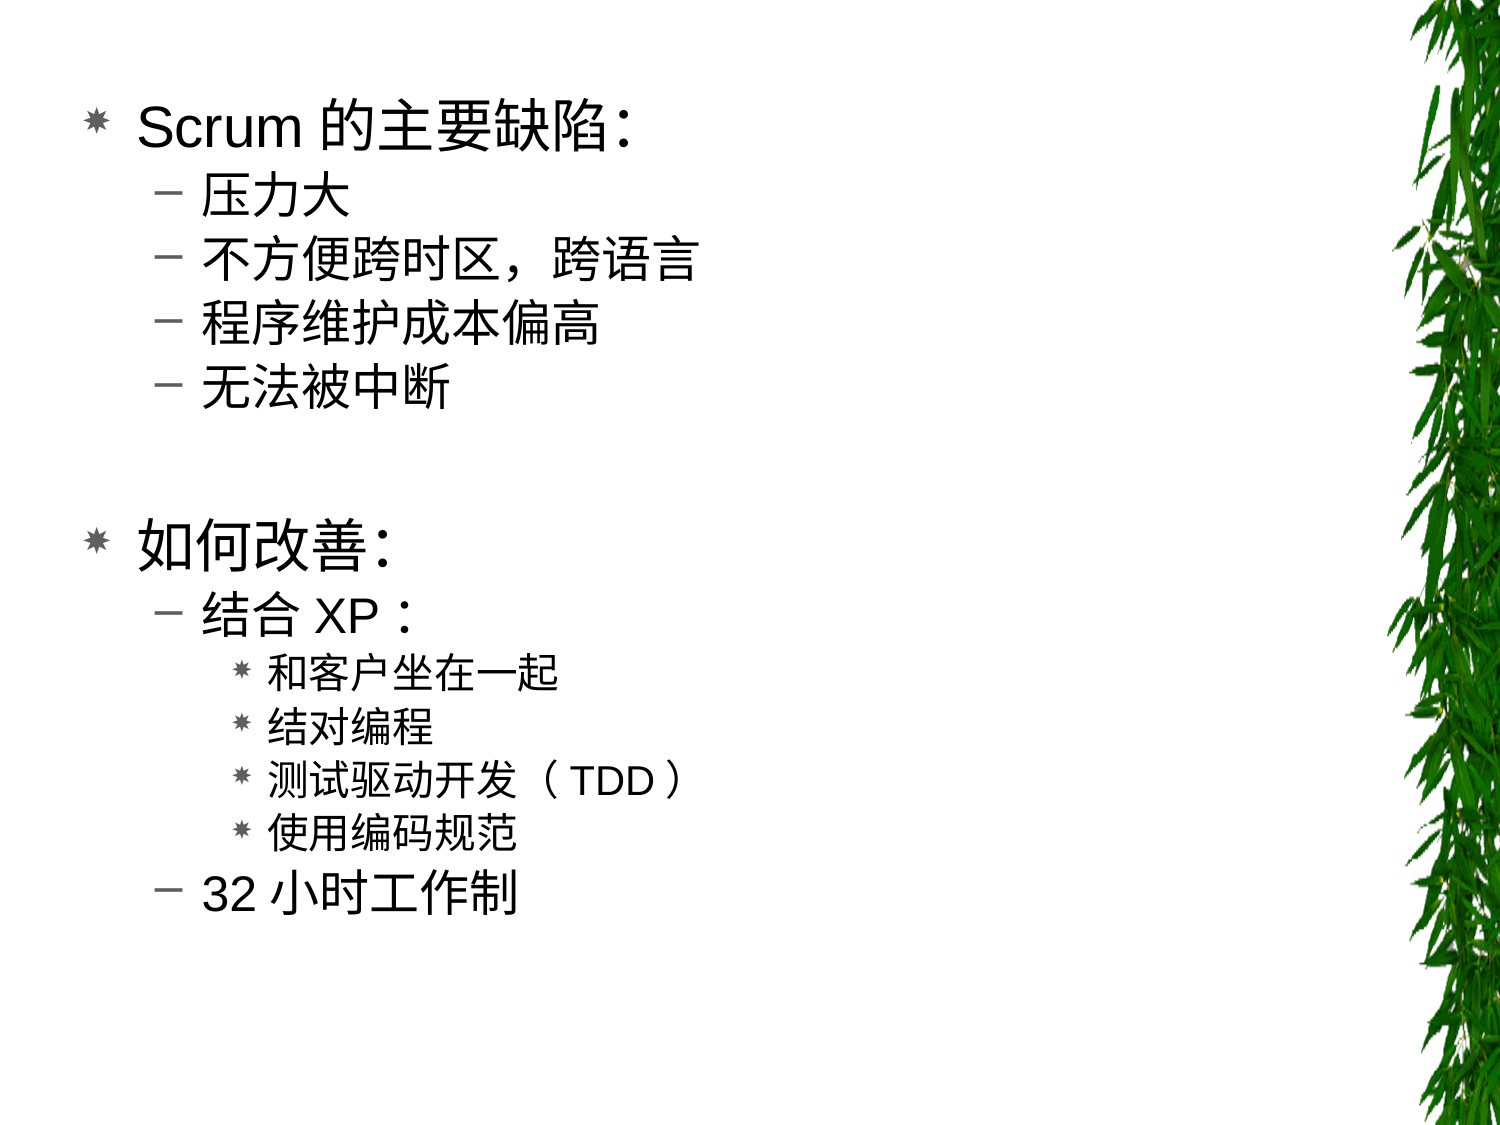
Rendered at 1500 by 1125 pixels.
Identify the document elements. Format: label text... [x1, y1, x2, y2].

picture [1374, 0, 1500, 1125]
list Scrum的主要缺陷： 压力大 不方便跨时区，跨语言 程序维护成本偏高 无法被中断 如何改善： 结合XP： 和客户坐在一起 结对编程 测试驱动开发（TDD） 使用编码规范 32小时工作制 [64, 89, 1416, 988]
